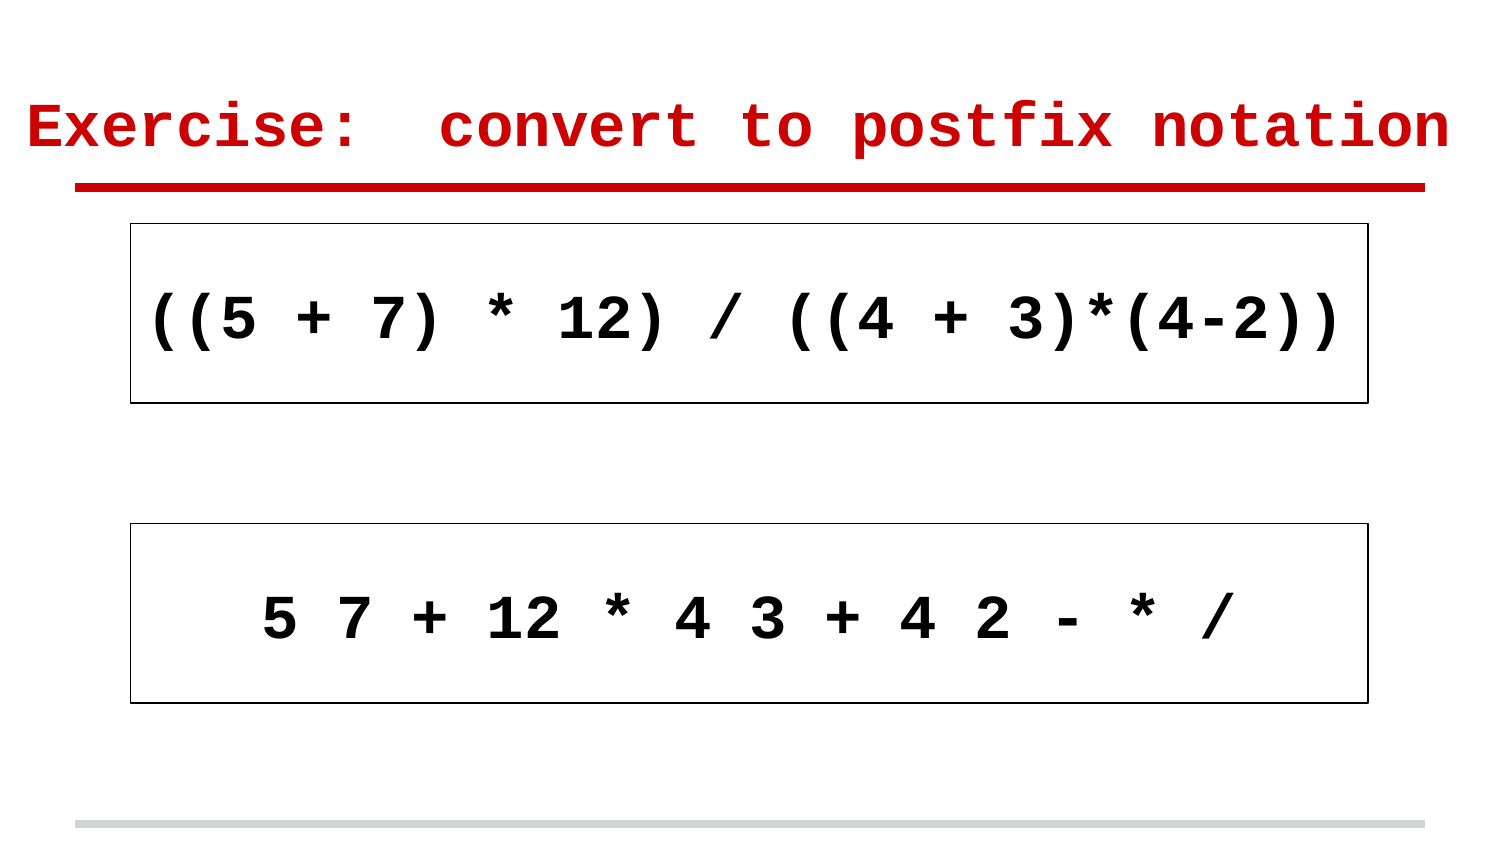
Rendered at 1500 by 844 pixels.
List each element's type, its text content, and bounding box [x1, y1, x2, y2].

text_box ((5 + 7) * 12) / ((4 + 3)*(4-2)) [130, 223, 1369, 404]
text_box 5 7 + 12 * 4 3 + 4 2 - * / [130, 523, 1369, 704]
title Exercise: convert to postfix notation [11, 33, 1493, 175]
